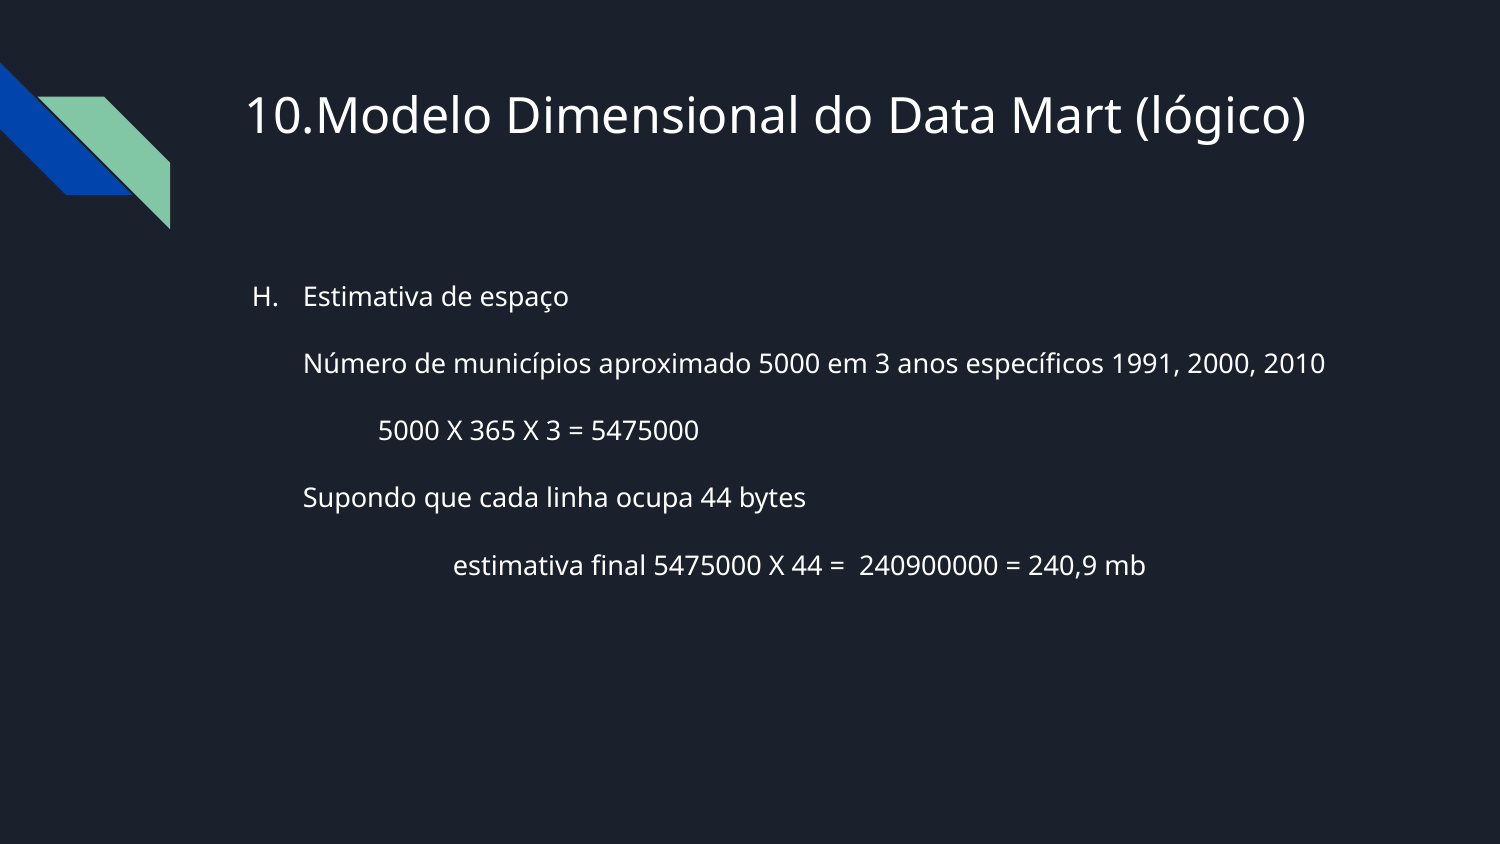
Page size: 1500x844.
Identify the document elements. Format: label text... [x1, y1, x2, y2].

list Estimativa de espaço Número de municípios aproximado 5000 em 3 anos específicos 1991, 2000, 2010 5000 X 365 X 3 = 5475000 Supondo que cada linha ocupa 44 bytes estimativa final 5475000 X 44 = 240900000 = 240,9 mb [212, 257, 1368, 735]
title Modelo Dimensional do Data Mart (lógico) [212, 64, 1368, 215]
